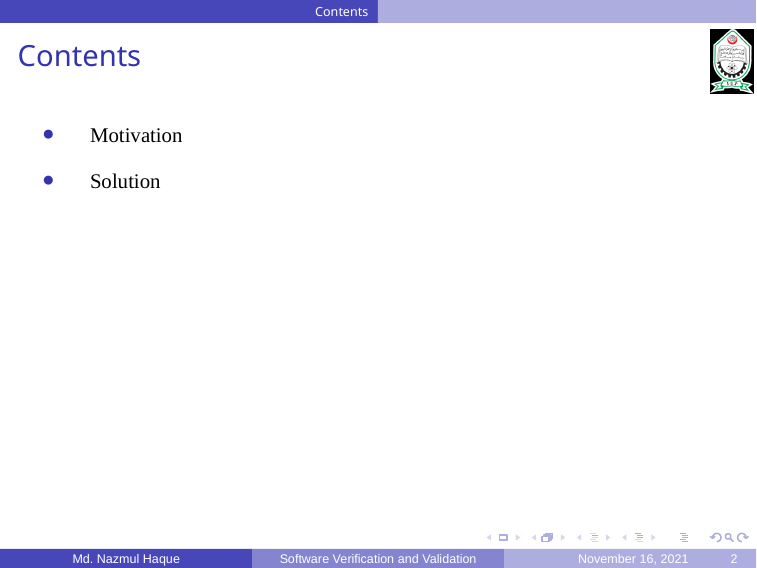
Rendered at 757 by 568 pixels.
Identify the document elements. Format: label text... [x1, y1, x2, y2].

text_box [377, 0, 756, 23]
text_box Motivation Solution [0, 106, 757, 483]
text_box Contents [0, 0, 377, 23]
text_box Contents [15, 27, 740, 102]
picture [740, 29, 754, 94]
